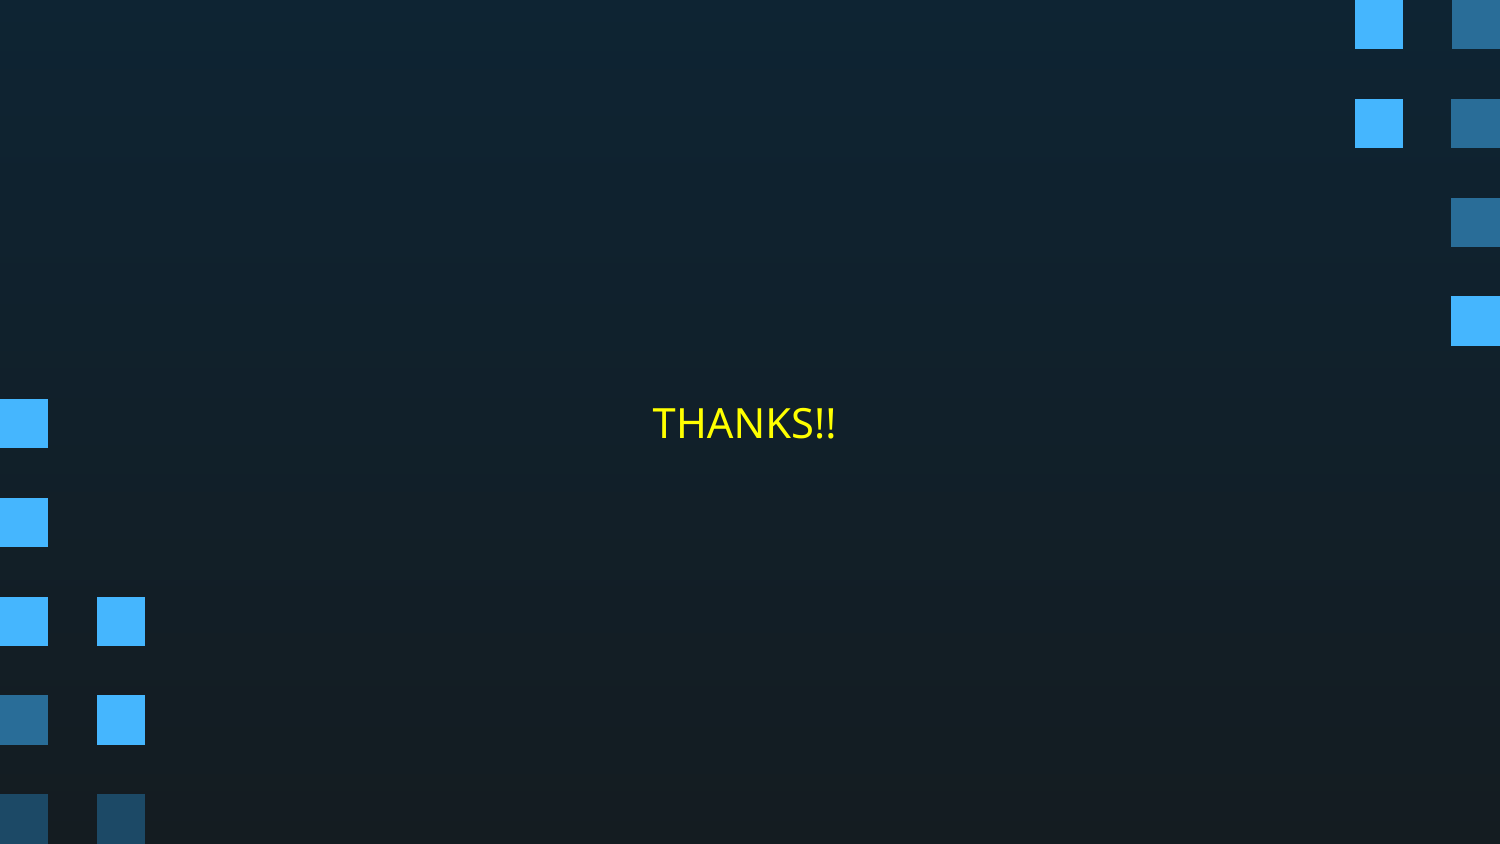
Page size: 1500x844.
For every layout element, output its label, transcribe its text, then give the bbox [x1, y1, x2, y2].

title THANKS!! [413, 373, 1087, 471]
